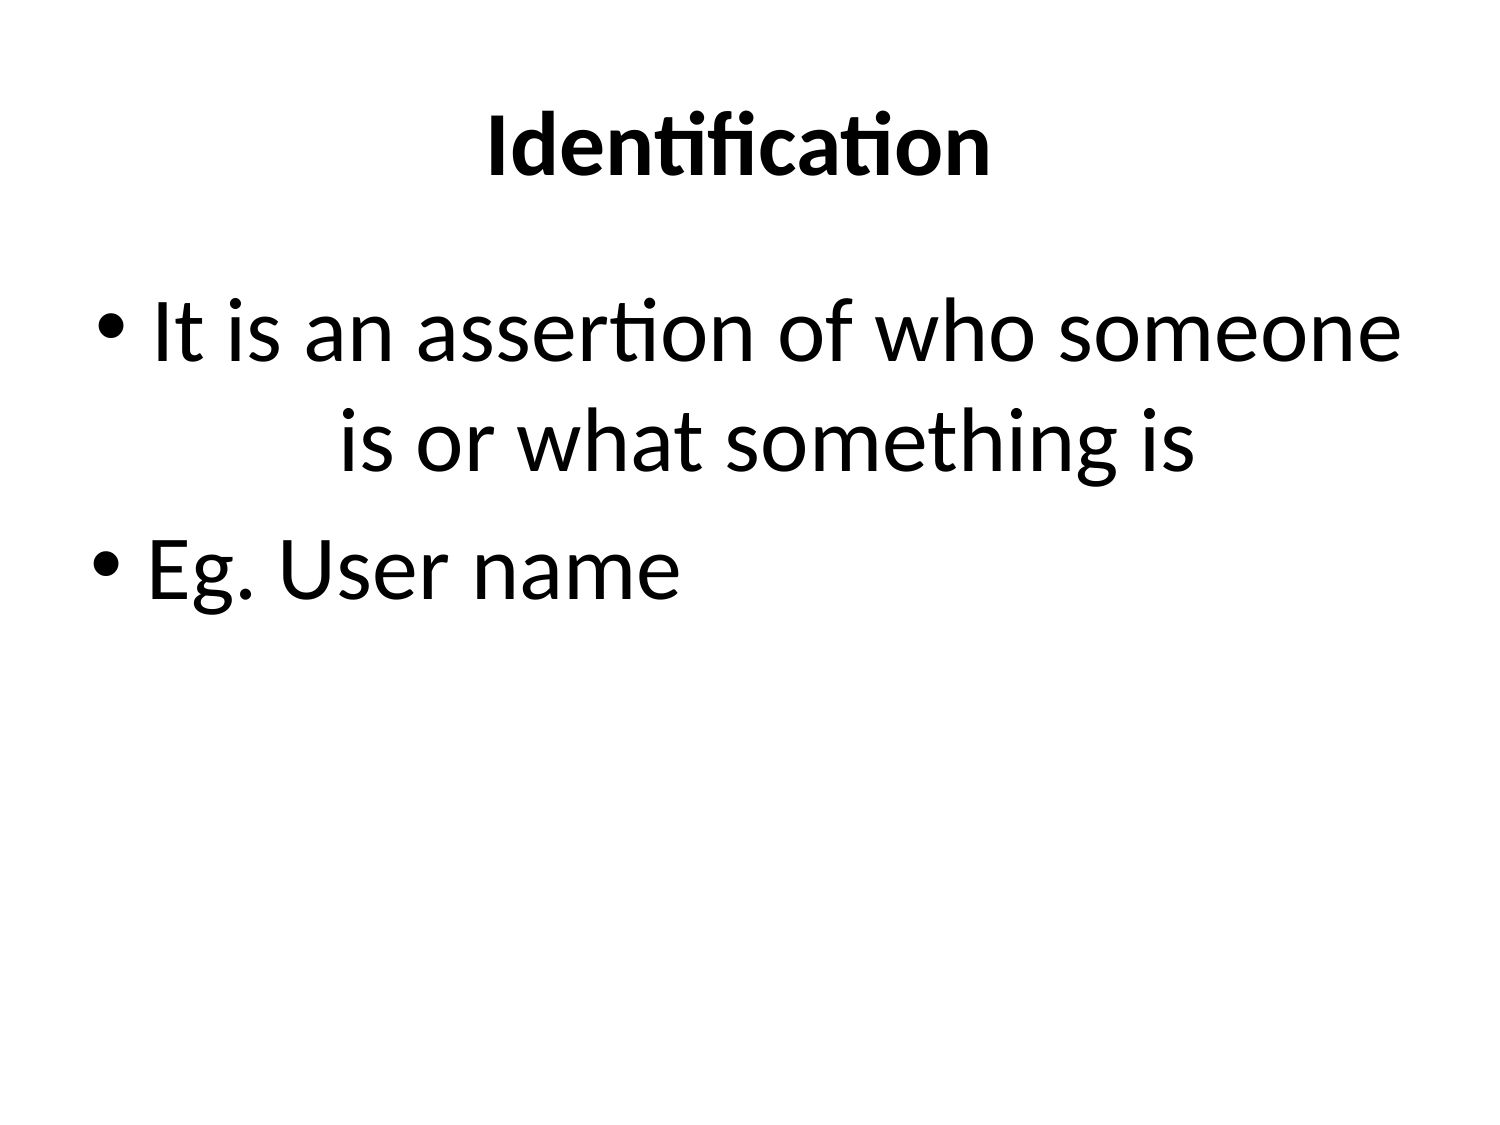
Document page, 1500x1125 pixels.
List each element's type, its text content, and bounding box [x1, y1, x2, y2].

title Identification [75, 45, 1425, 233]
list It is an assertion of who someone is or what something is Eg. User name [75, 262, 1425, 1005]
